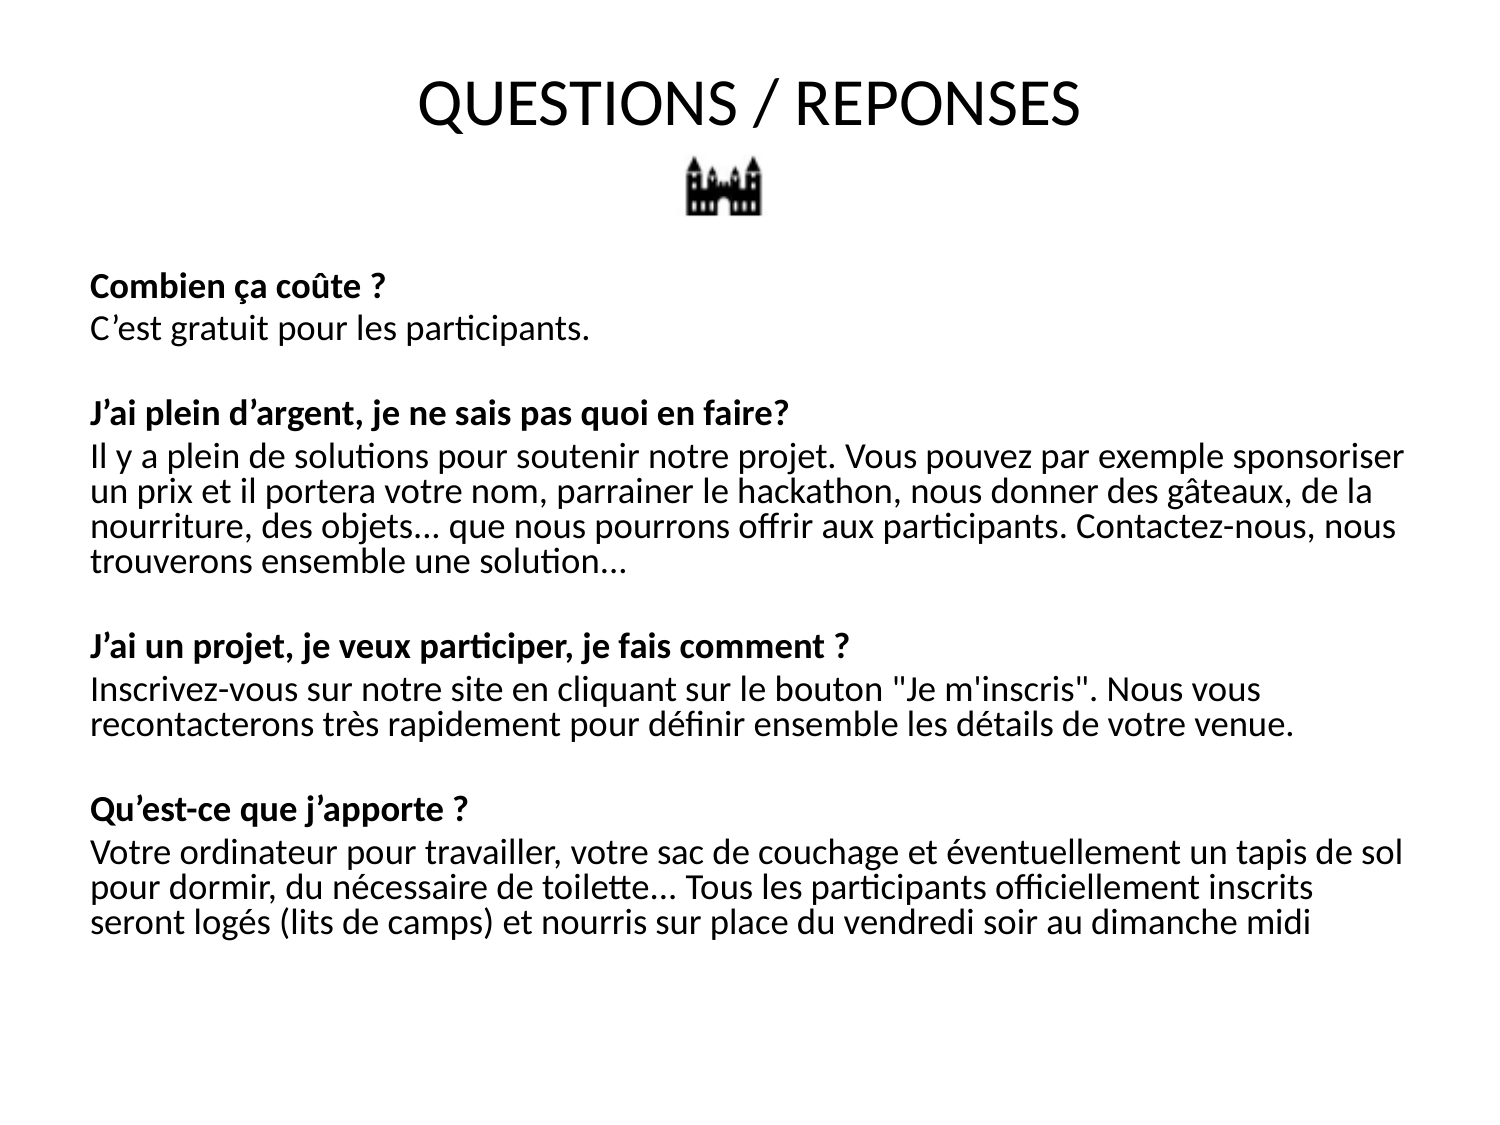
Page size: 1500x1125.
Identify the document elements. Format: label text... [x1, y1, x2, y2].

title QUESTIONS / REPONSES [75, 45, 1425, 233]
list Combien ça coûte ? C’est gratuit pour les participants. J’ai plein d’argent, je ne sais pas quoi en faire? Il y a plein de solutions pour soutenir notre projet. Vous pouvez par exemple sponsoriser un prix et il portera votre nom, parrainer le hackathon, nous donner des gâteaux, de la nourriture, des objets... que nous pourrons offrir aux participants. Contactez-nous, nous trouverons ensemble une solution... J’ai un projet, je veux participer, je fais comment ? Inscrivez-vous sur notre site en cliquant sur le bouton "Je m'inscris". Nous vous recontacterons très rapidement pour définir ensemble les détails de votre venue. Qu’est-ce que j’apporte ? Votre ordinateur pour travailler, votre sac de couchage et éventuellement un tapis de sol pour dormir, du nécessaire de toilette... Tous les participants officiellement inscrits seront logés (lits de camps) et nourris sur place du vendredi soir au dimanche midi [75, 262, 1425, 1005]
picture [676, 138, 771, 233]
